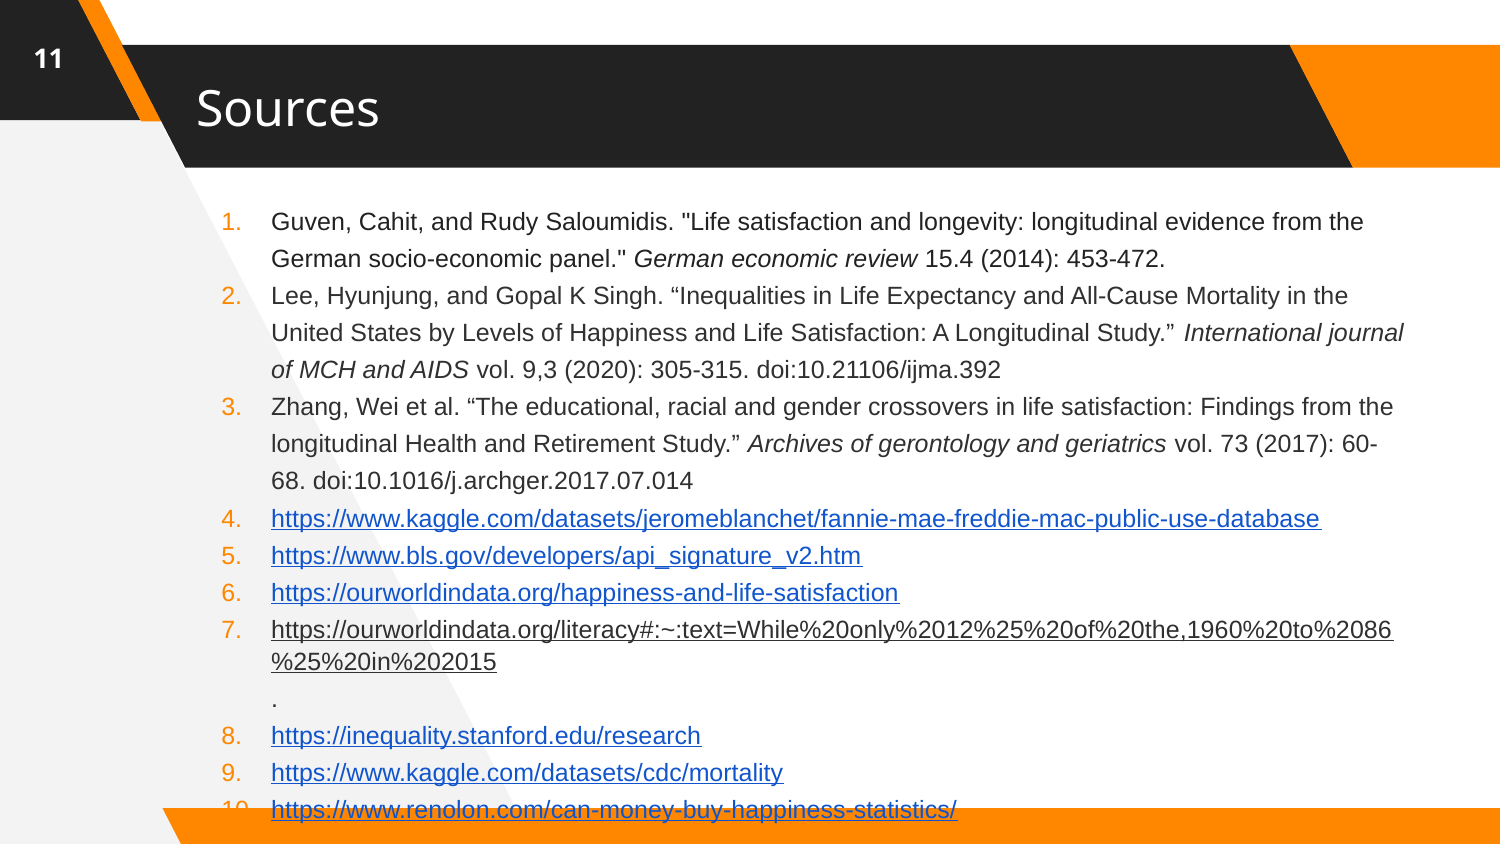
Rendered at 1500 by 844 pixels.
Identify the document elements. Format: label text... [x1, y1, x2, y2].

slide_number ‹#› [0, 0, 98, 121]
list Guven, Cahit, and Rudy Saloumidis. "Life satisfaction and longevity: longitudinal evidence from the German socio-economic panel." German economic review 15.4 (2014): 453-472. Lee, Hyunjung, and Gopal K Singh. “Inequalities in Life Expectancy and All-Cause Mortality in the United States by Levels of Happiness and Life Satisfaction: A Longitudinal Study.” International journal of MCH and AIDS vol. 9,3 (2020): 305-315. doi:10.21106/ijma.392 Zhang, Wei et al. “The educational, racial and gender crossovers in life satisfaction: Findings from the longitudinal Health and Retirement Study.” Archives of gerontology and geriatrics vol. 73 (2017): 60-68. doi:10.1016/j.archger.2017.07.014 https://www.kaggle.com/datasets/jeromeblanchet/fannie-mae-freddie-mac-public-use-database https://www.bls.gov/developers/api_signature_v2.htm https://ourworldindata.org/happiness-and-life-satisfaction https://ourworldindata.org/literacy#:~:text=While%20only%2012%25%20of%20the,1960%20to%2086%25%20in%202015. https://inequality.stanford.edu/research https://www.kaggle.com/datasets/cdc/mortality https://www.renolon.com/can-money-buy-happiness-statistics/ [181, 183, 1425, 782]
title Sources [181, 45, 1285, 169]
